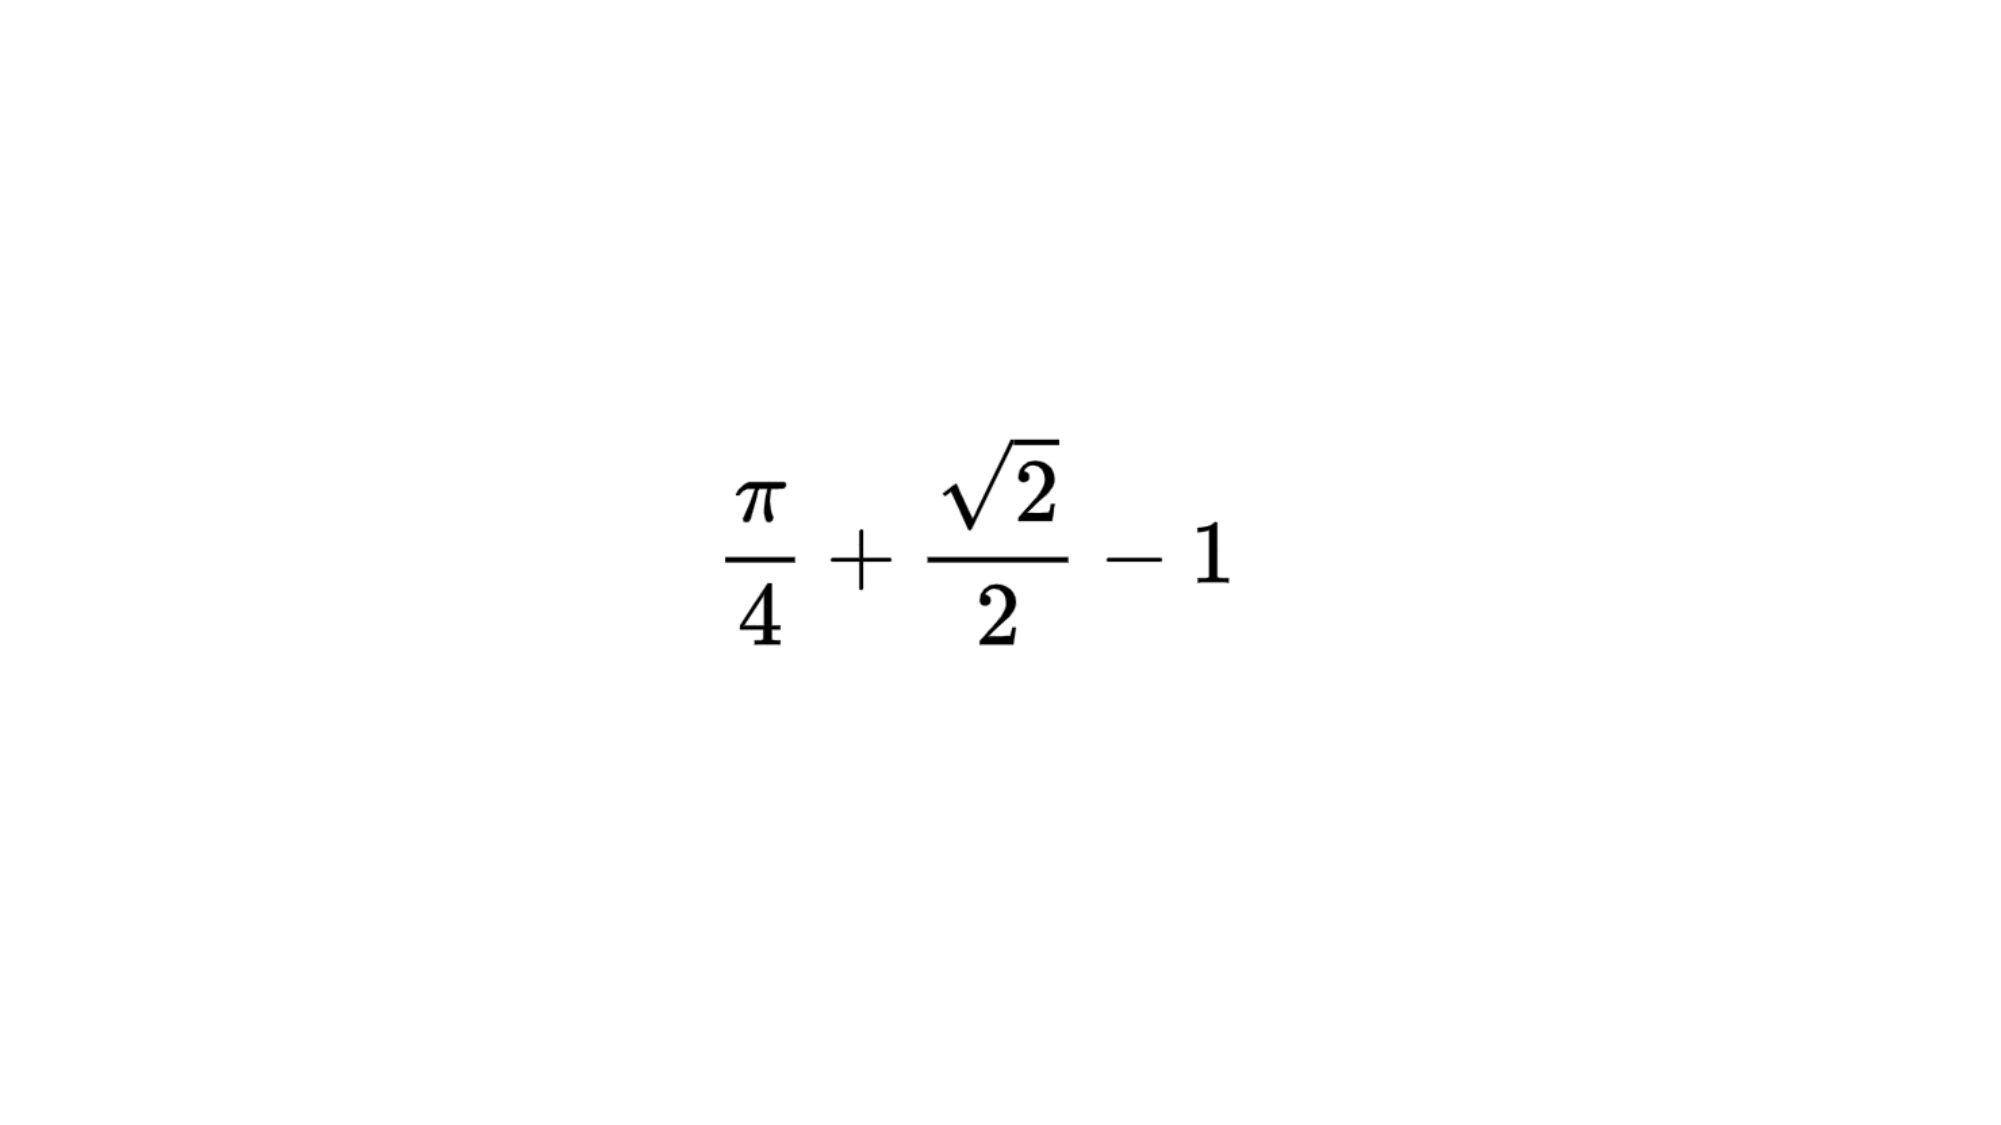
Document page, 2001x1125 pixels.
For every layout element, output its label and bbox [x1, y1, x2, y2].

picture [701, 390, 1261, 739]
